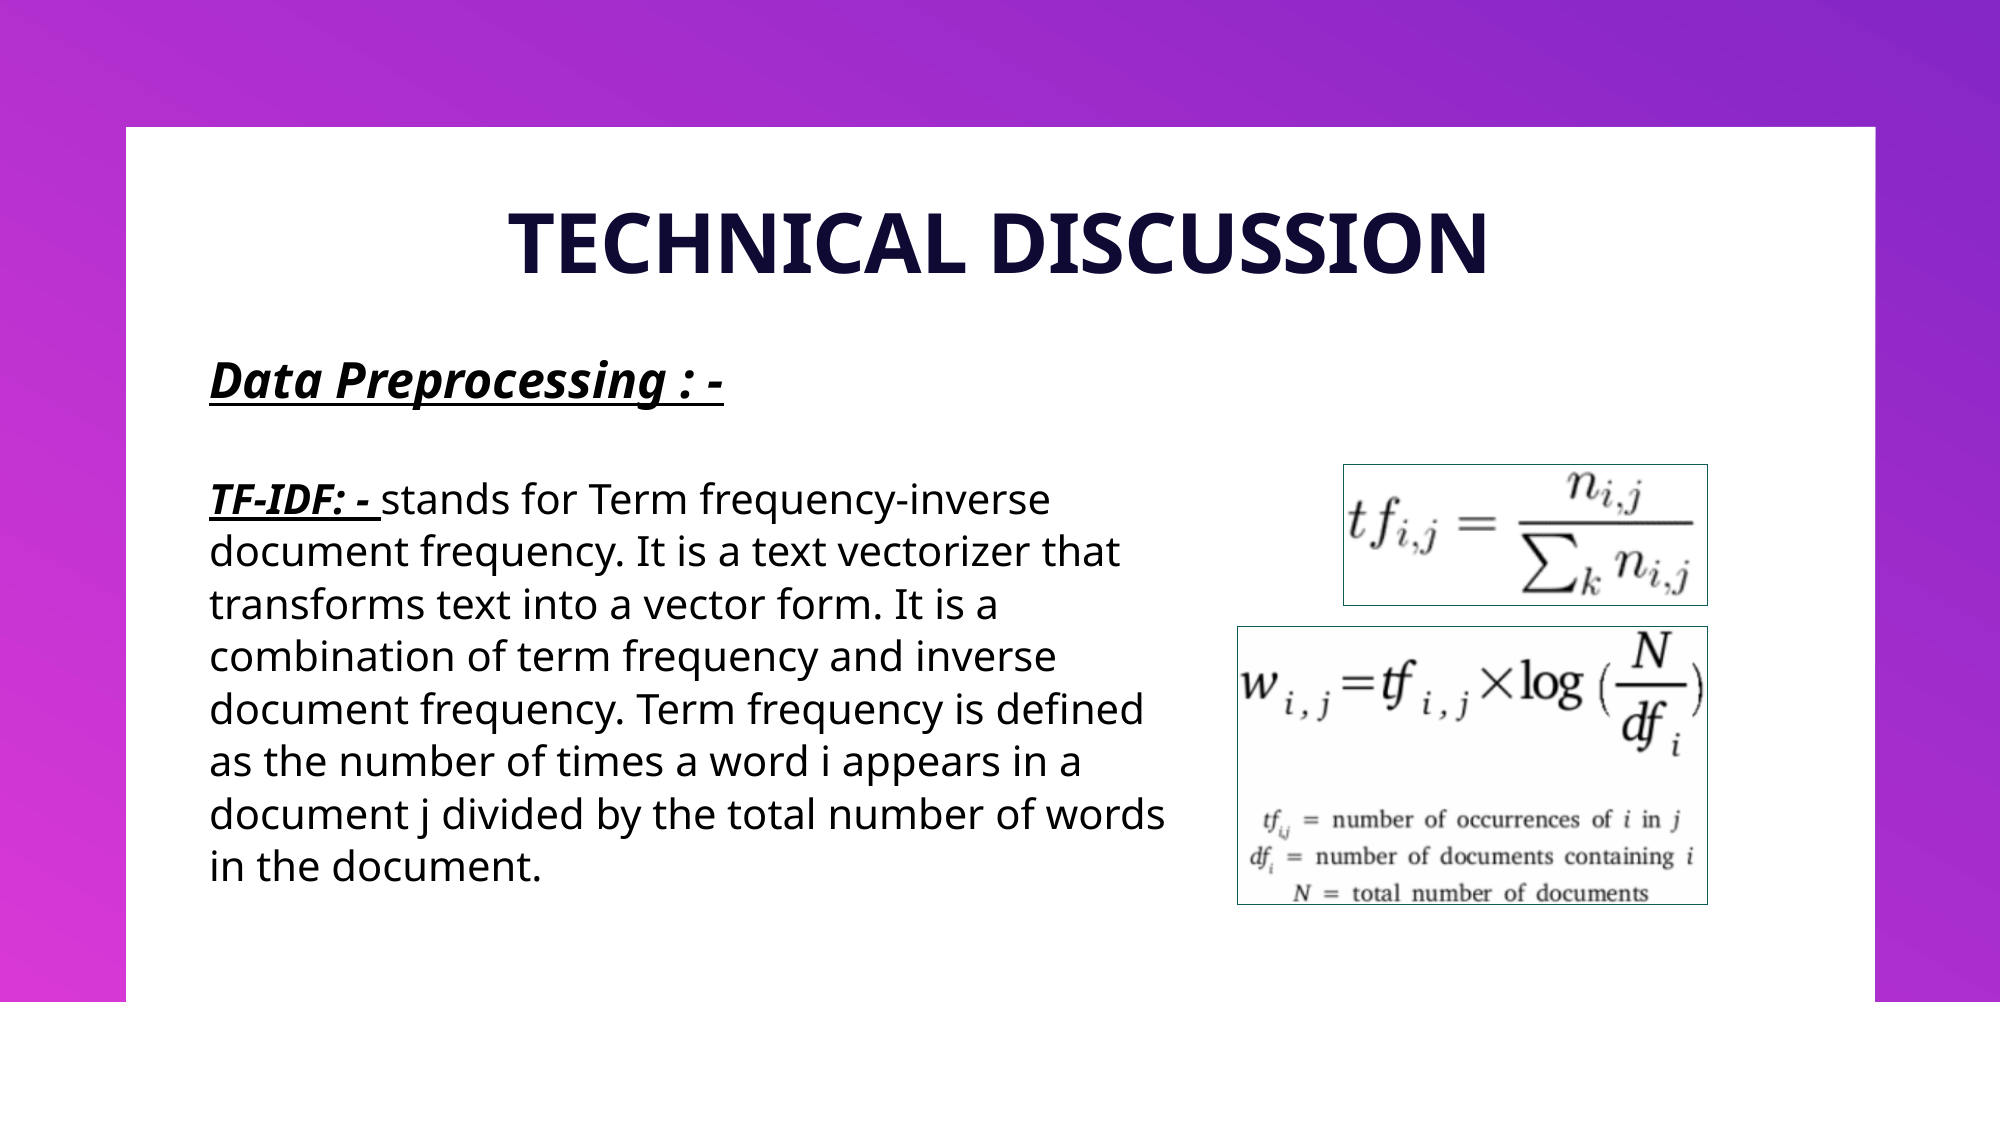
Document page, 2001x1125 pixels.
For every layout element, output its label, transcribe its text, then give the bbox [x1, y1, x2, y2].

picture [1343, 464, 1708, 606]
picture [1237, 626, 1708, 905]
title TECHNICAL DISCUSSION [249, 159, 1750, 300]
subtitle Data Preprocessing : - TF-IDF: - stands for Term frequency-inverse document frequency. It is a text vectorizer that transforms text into a vector form. It is a combination of term frequency and inverse document frequency. Term frequency is defined as the number of times a word i appears in a document j divided by the total number of words in the document. [194, 338, 1193, 1012]
